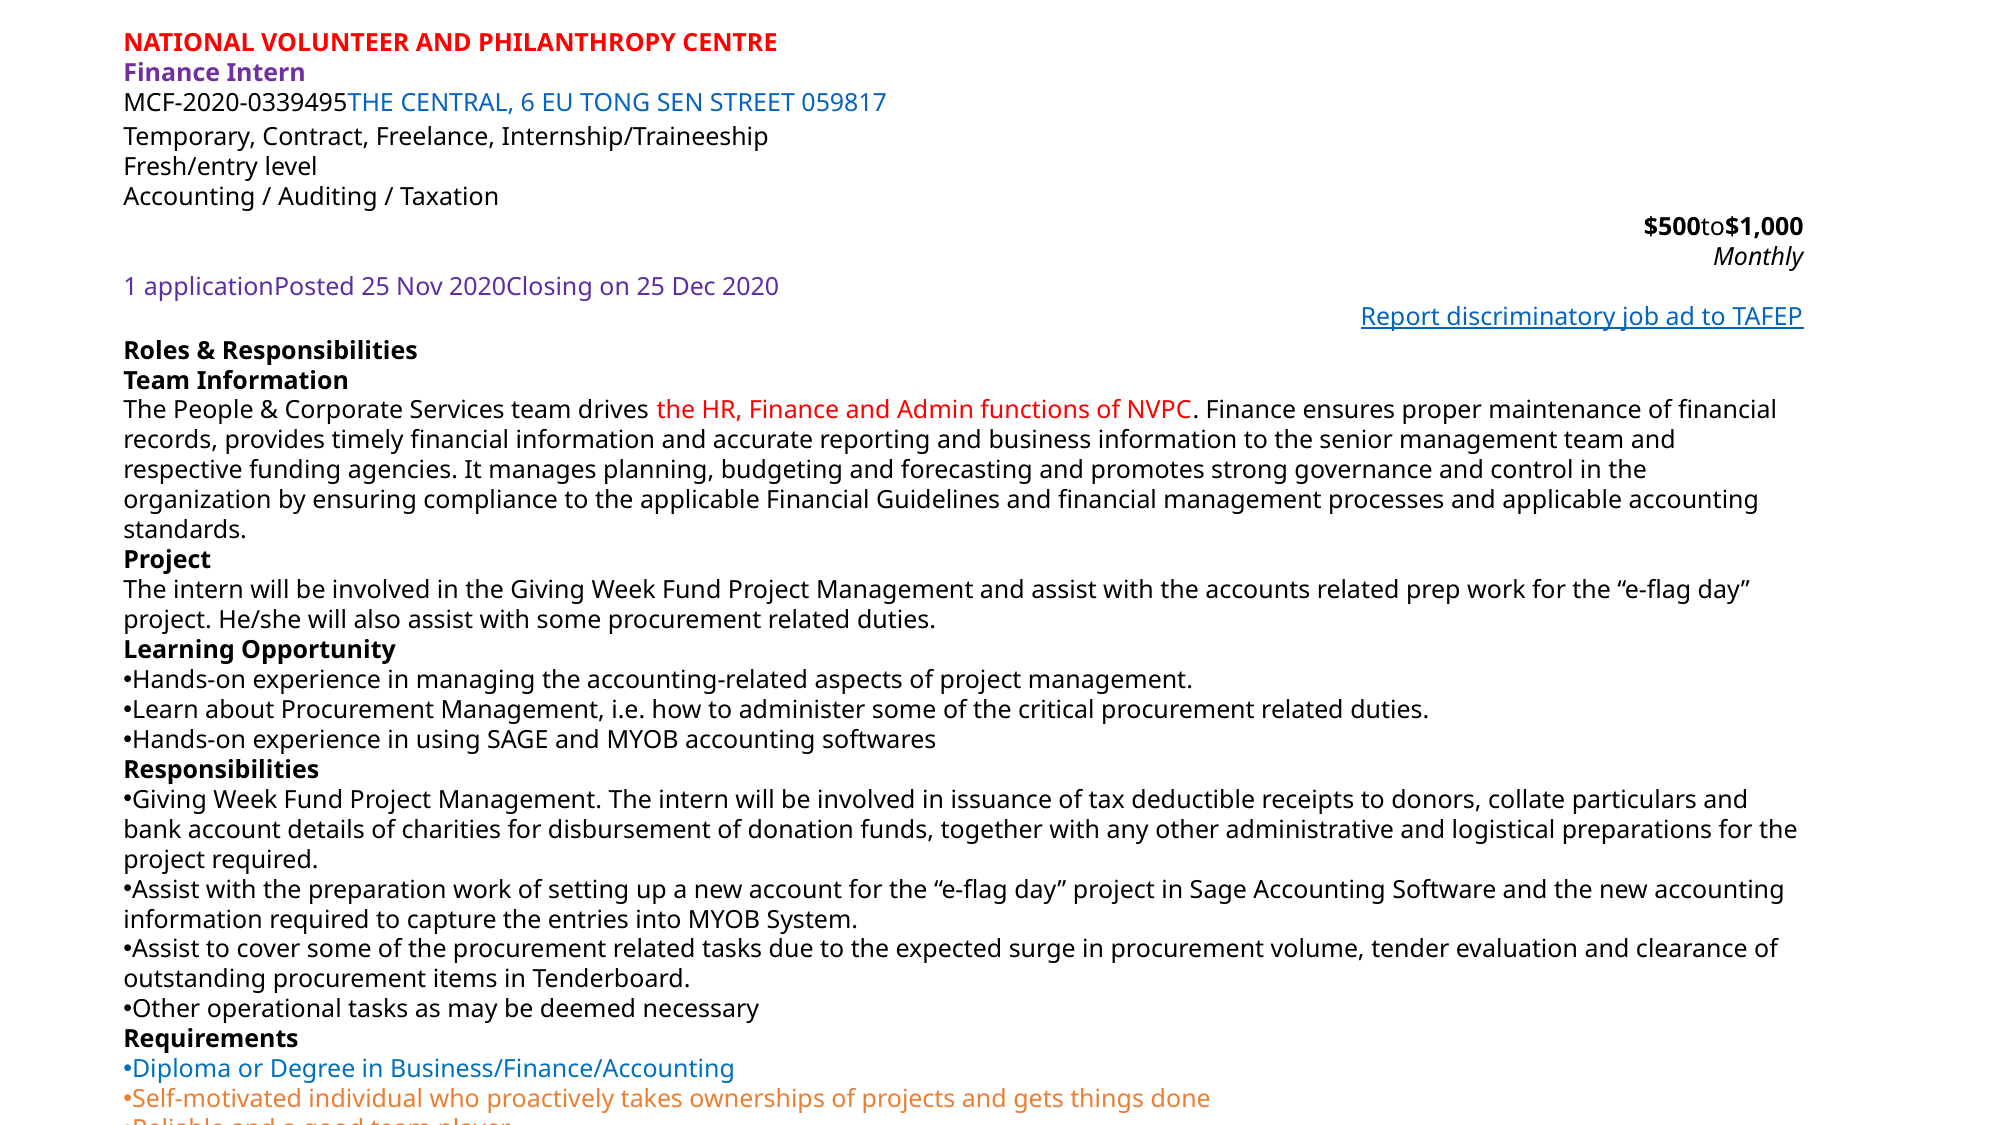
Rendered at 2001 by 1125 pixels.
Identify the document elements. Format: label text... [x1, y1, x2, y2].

text_box NATIONAL VOLUNTEER AND PHILANTHROPY CENTRE Finance Intern MCF-2020-0339495THE CENTRAL, 6 EU TONG SEN STREET 059817 Temporary, Contract, Freelance, Internship/Traineeship Fresh/entry level Accounting / Auditing / Taxation $500to$1,000 Monthly 1 applicationPosted 25 Nov 2020Closing on 25 Dec 2020 Report discriminatory job ad to TAFEP Roles & Responsibilities Team Information The People & Corporate Services team drives the HR, Finance and Admin functions of NVPC. Finance ensures proper maintenance of financial records, provides timely financial information and accurate reporting and business information to the senior management team and respective funding agencies. It manages planning, budgeting and forecasting and promotes strong governance and control in the organization by ensuring compliance to the applicable Financial Guidelines and financial management processes and applicable accounting standards. Project The intern will be involved in the Giving Week Fund Project Management and assist with the accounts related prep work for the “e-flag day” project. He/she will also assist with some procurement related duties. Learning Opportunity Hands-on experience in managing the accounting-related aspects of project management. Learn about Procurement Management, i.e. how to administer some of the critical procurement related duties. Hands-on experience in using SAGE and MYOB accounting softwares Responsibilities Giving Week Fund Project Management. The intern will be involved in issuance of tax deductible receipts to donors, collate particulars and bank account details of charities for disbursement of donation funds, together with any other administrative and logistical preparations for the project required. Assist with the preparation work of setting up a new account for the “e-flag day” project in Sage Accounting Software and the new accounting information required to capture the entries into MYOB System. Assist to cover some of the procurement related tasks due to the expected surge in procurement volume, tender evaluation and clearance of outstanding procurement items in Tenderboard. Other operational tasks as may be deemed necessary Requirements Diploma or Degree in Business/Finance/Accounting Self-motivated individual who proactively takes ownerships of projects and gets things done Reliable and a good team player Able to commit preferably on full time basis for 6 months [108, 19, 1819, 1125]
